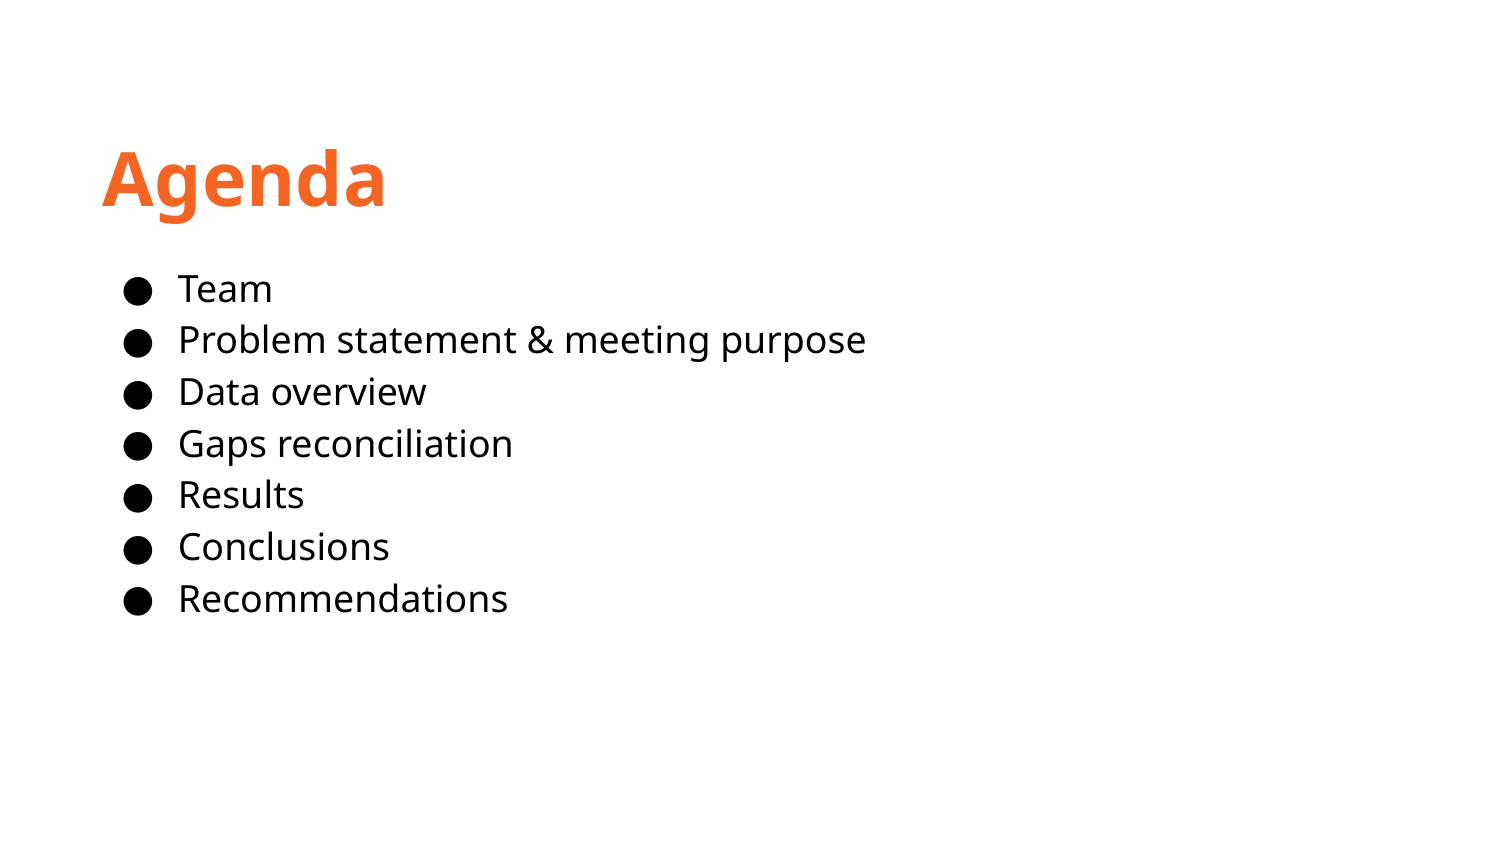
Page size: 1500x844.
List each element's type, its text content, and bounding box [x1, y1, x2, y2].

title Team Problem statement & meeting purpose Data overview Gaps reconciliation Results Conclusions Recommendations [87, 242, 941, 746]
title Agenda [87, 116, 941, 242]
